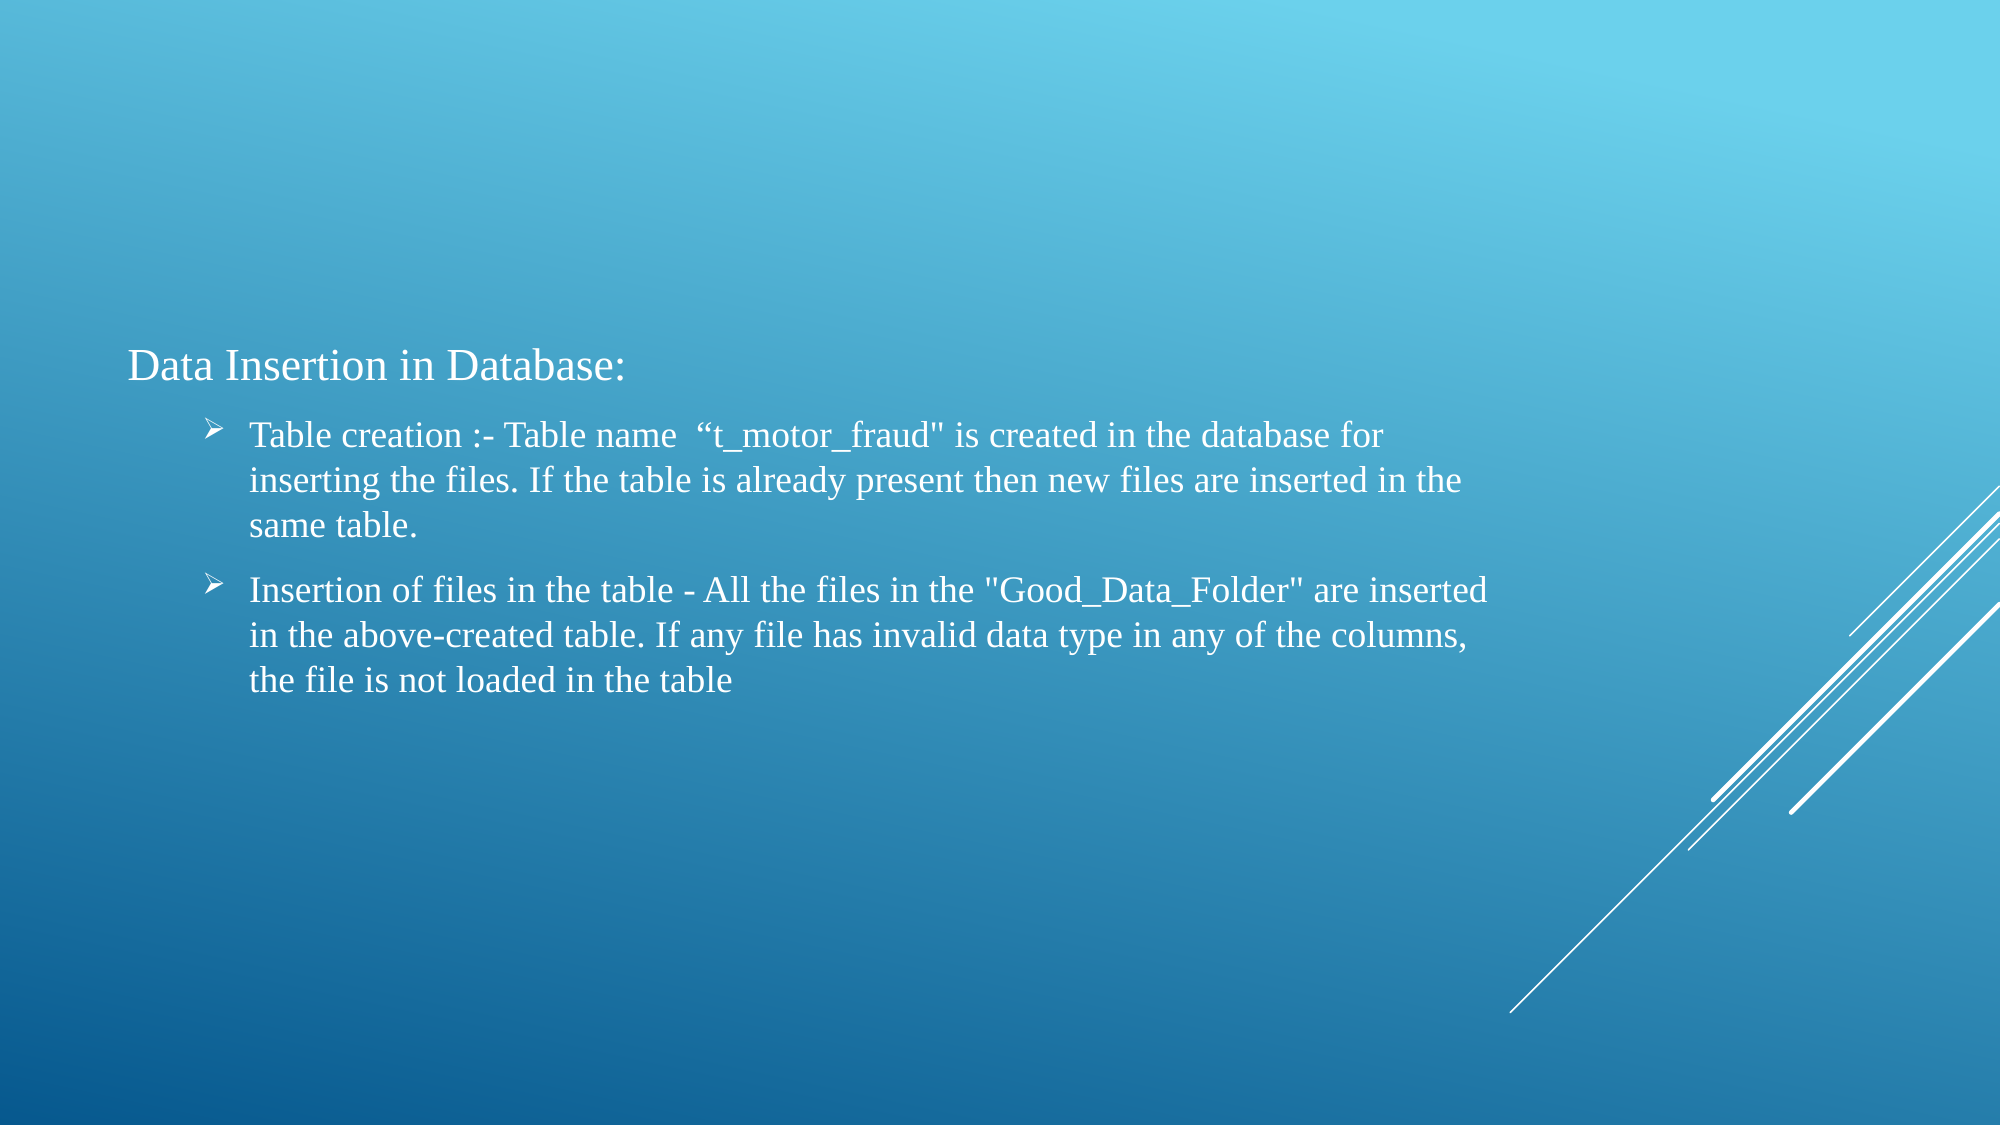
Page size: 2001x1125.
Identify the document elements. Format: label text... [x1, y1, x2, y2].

list Data Insertion in Database: Table creation :- Table name “t_motor_fraud" is created in the database for inserting the files. If the table is already present then new files are inserted in the same table. Insertion of files in the table - All the files in the "Good_Data_Folder" are inserted in the above-created table. If any file has invalid data type in any of the columns, the file is not loaded in the table [112, 112, 1513, 993]
